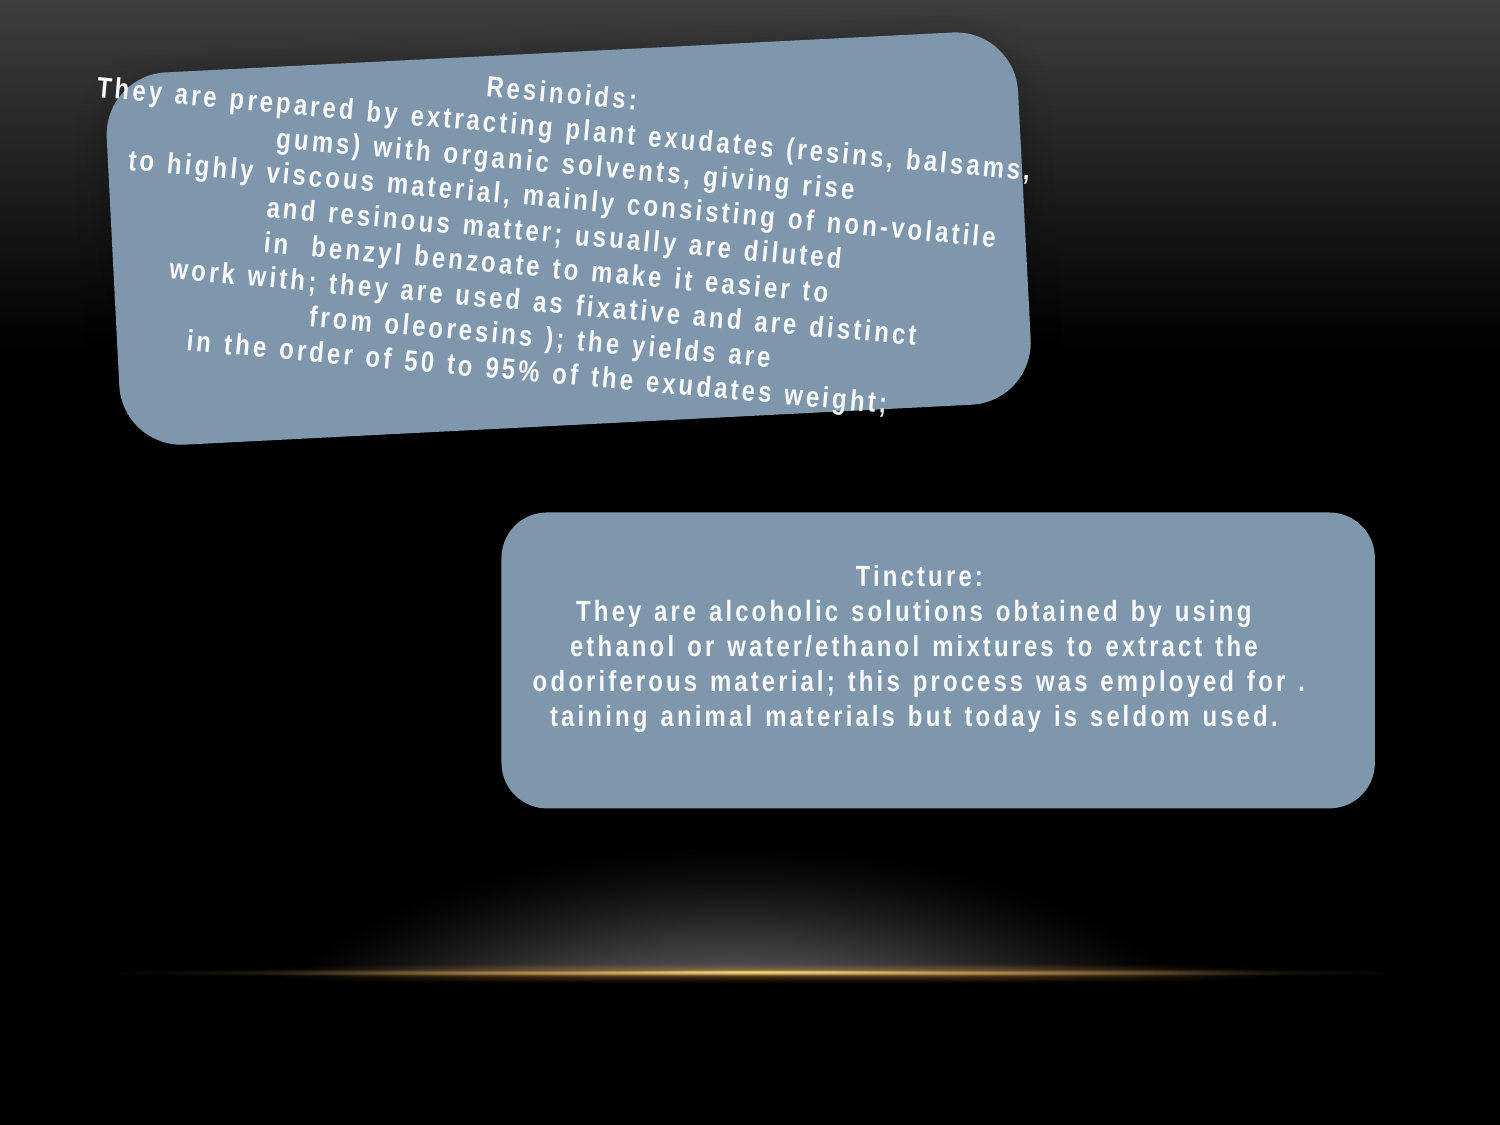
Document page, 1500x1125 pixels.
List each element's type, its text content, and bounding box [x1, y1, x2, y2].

text_box Tincture: They are alcoholic solutions obtained by using ethanol or water/ethanol mixtures to extract the odoriferous material; this process was employed for . taining animal materials but today is seldom used. [517, 549, 1322, 740]
text_box [452, 31, 1020, 107]
text_box [116, 358, 764, 446]
text_box [500, 511, 1376, 810]
text_box Resinoids: They are prepared by extracting plant exudates (resins, balsams, gums) with organic solvents, giving rise to highly viscous material, mainly consisting of non-volatile and resinous matter; usually are diluted in benzyl benzoate to make it easier to work with; they are used as fixative and are distinct from oleoresins ); the yields are in the order of 50 to 95% of the exudates weight; [58, 24, 1051, 440]
picture [0, 0, 1500, 1125]
